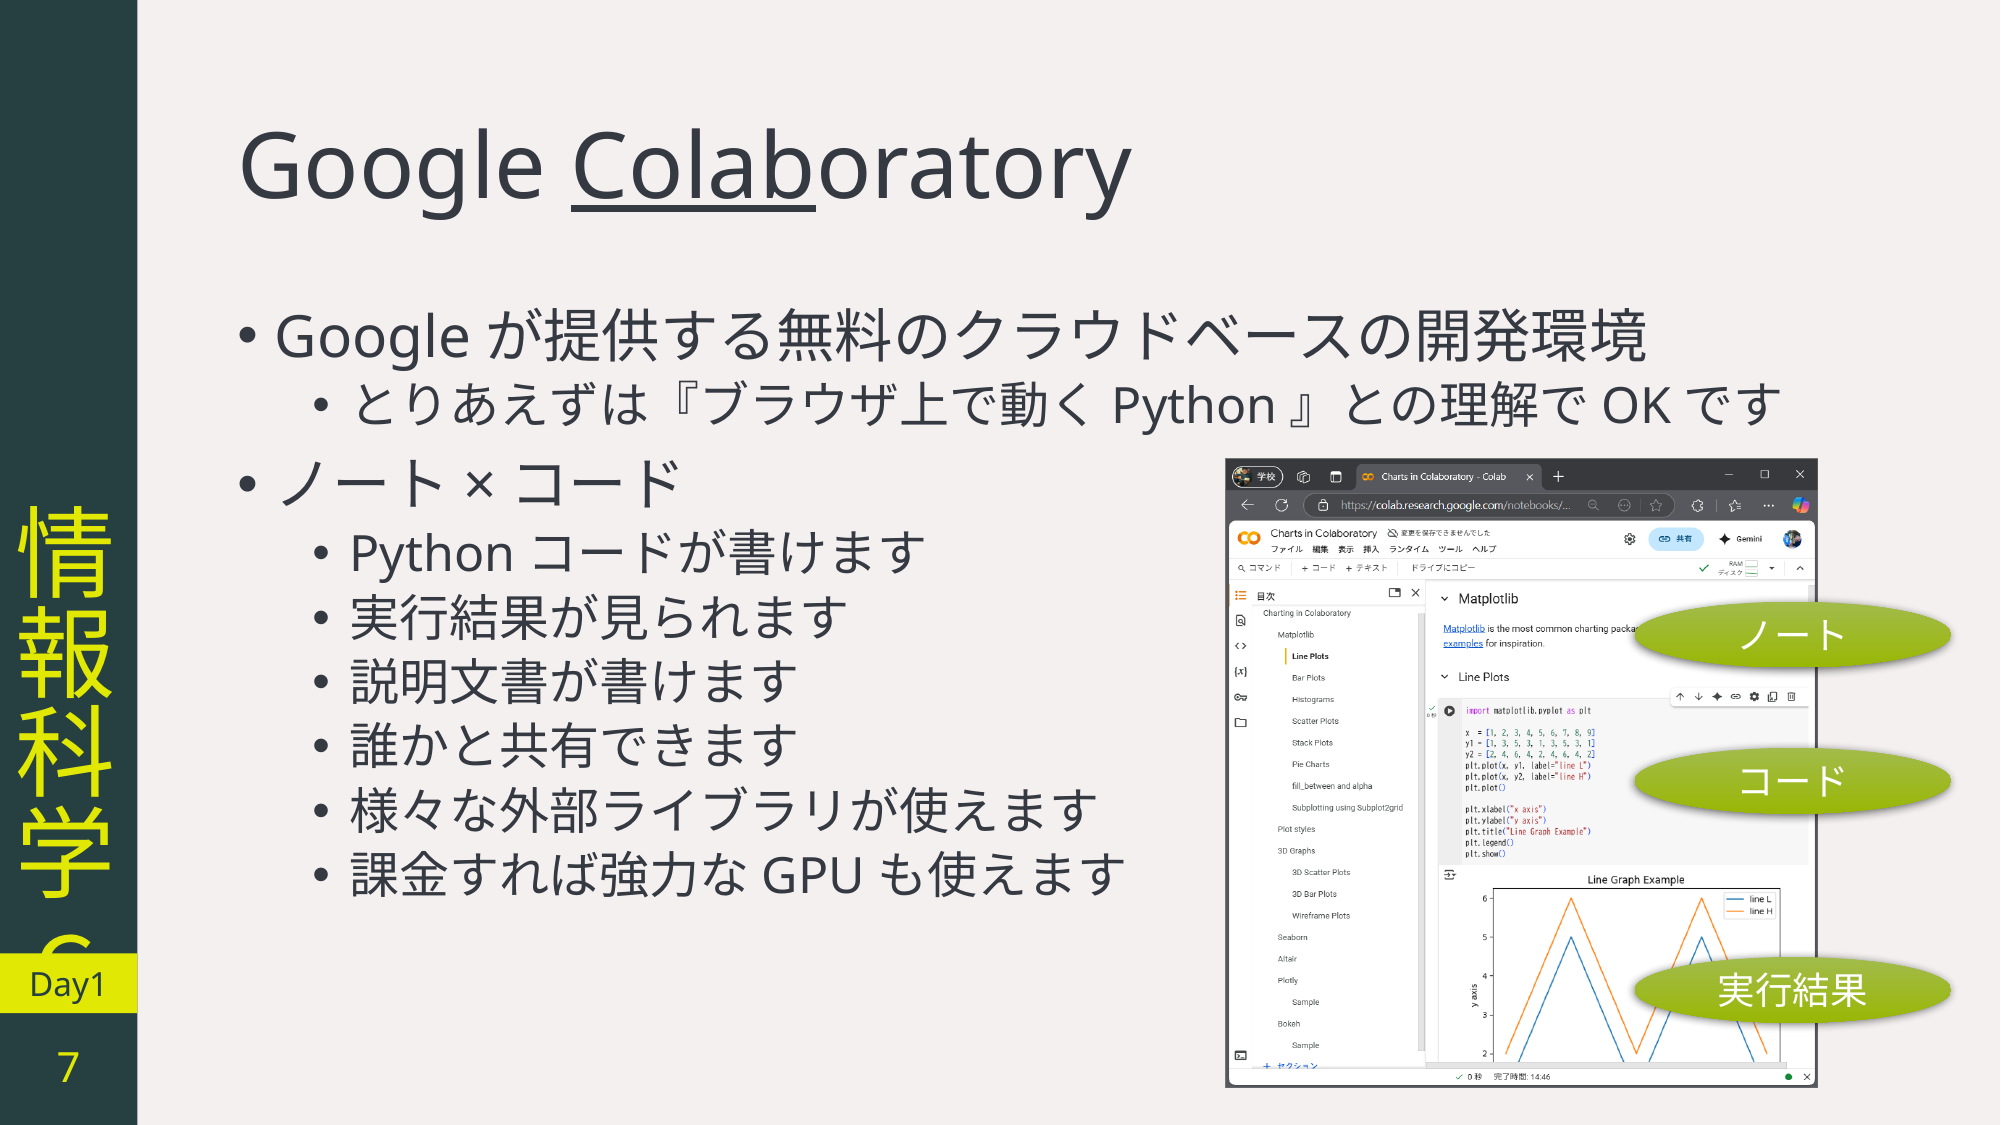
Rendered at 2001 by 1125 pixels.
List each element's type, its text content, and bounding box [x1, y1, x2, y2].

list Googleが提供する無料のクラウドベースの開発環境 とりあえずは『ブラウザ上で動くPython』との理解でOKです ノート×コード Pythonコードが書けます 実行結果が見られます 説明文書が書けます 誰かと共有できます 様々な外部ライブラリが使えます 課金すれば強力なGPUも使えます [222, 299, 1863, 1014]
footer 情報科学ｃ [0, 0, 138, 953]
slide_number 7 [0, 1013, 138, 1125]
slide_number Day1 [0, 953, 138, 1013]
text_box コード [1818, 748, 1952, 814]
text_box 実行結果 [1818, 957, 1952, 1023]
title Google Colaboratory [222, 59, 1863, 278]
picture [1225, 458, 1818, 1088]
text_box ノート [1818, 602, 1952, 668]
